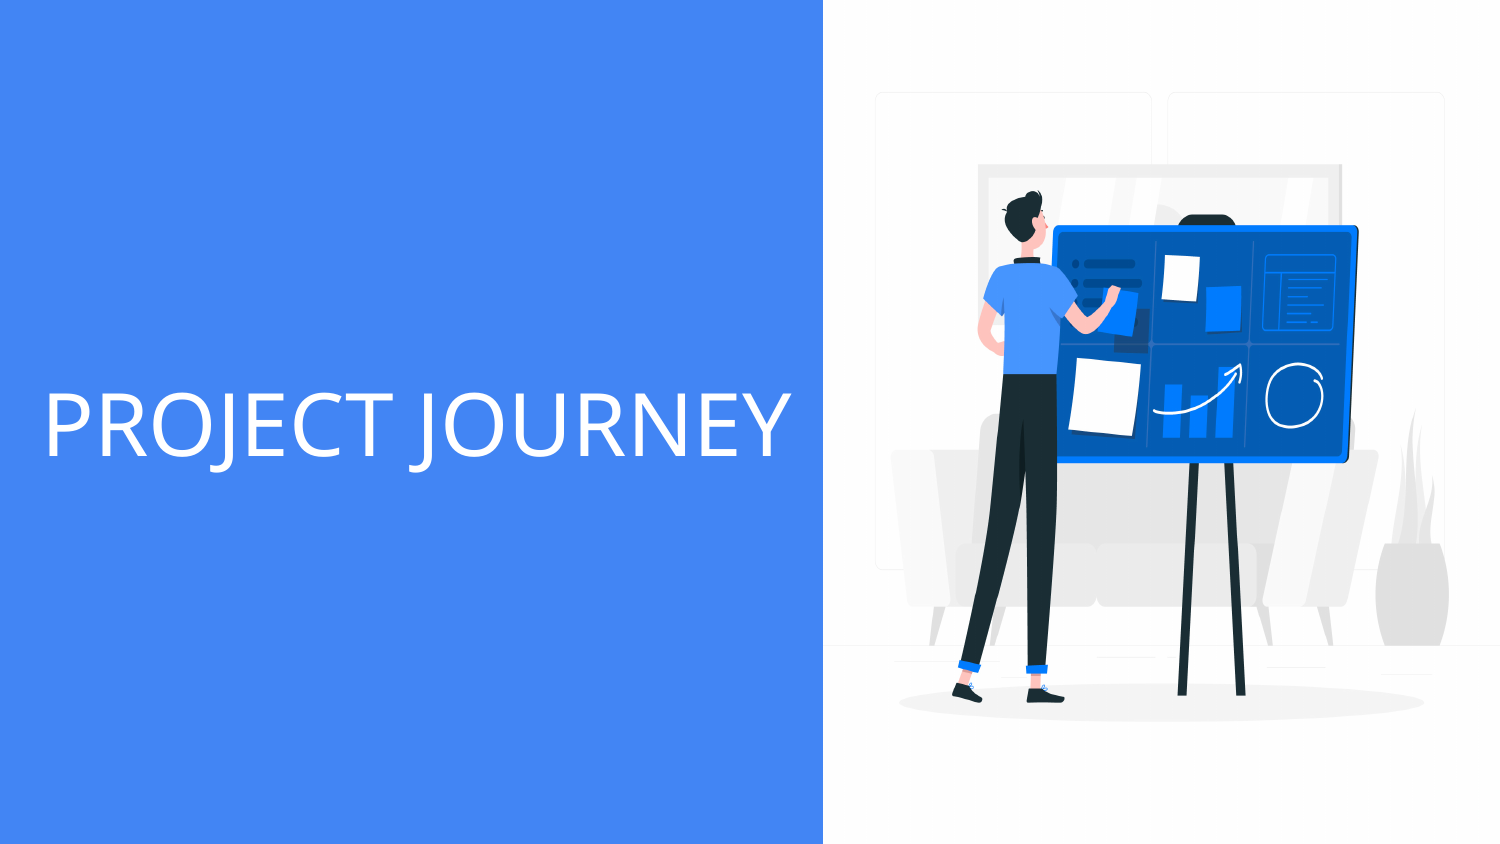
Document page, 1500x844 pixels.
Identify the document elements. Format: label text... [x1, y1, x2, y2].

picture [823, 0, 1500, 844]
title PROJECT JOURNEY [0, 338, 818, 505]
